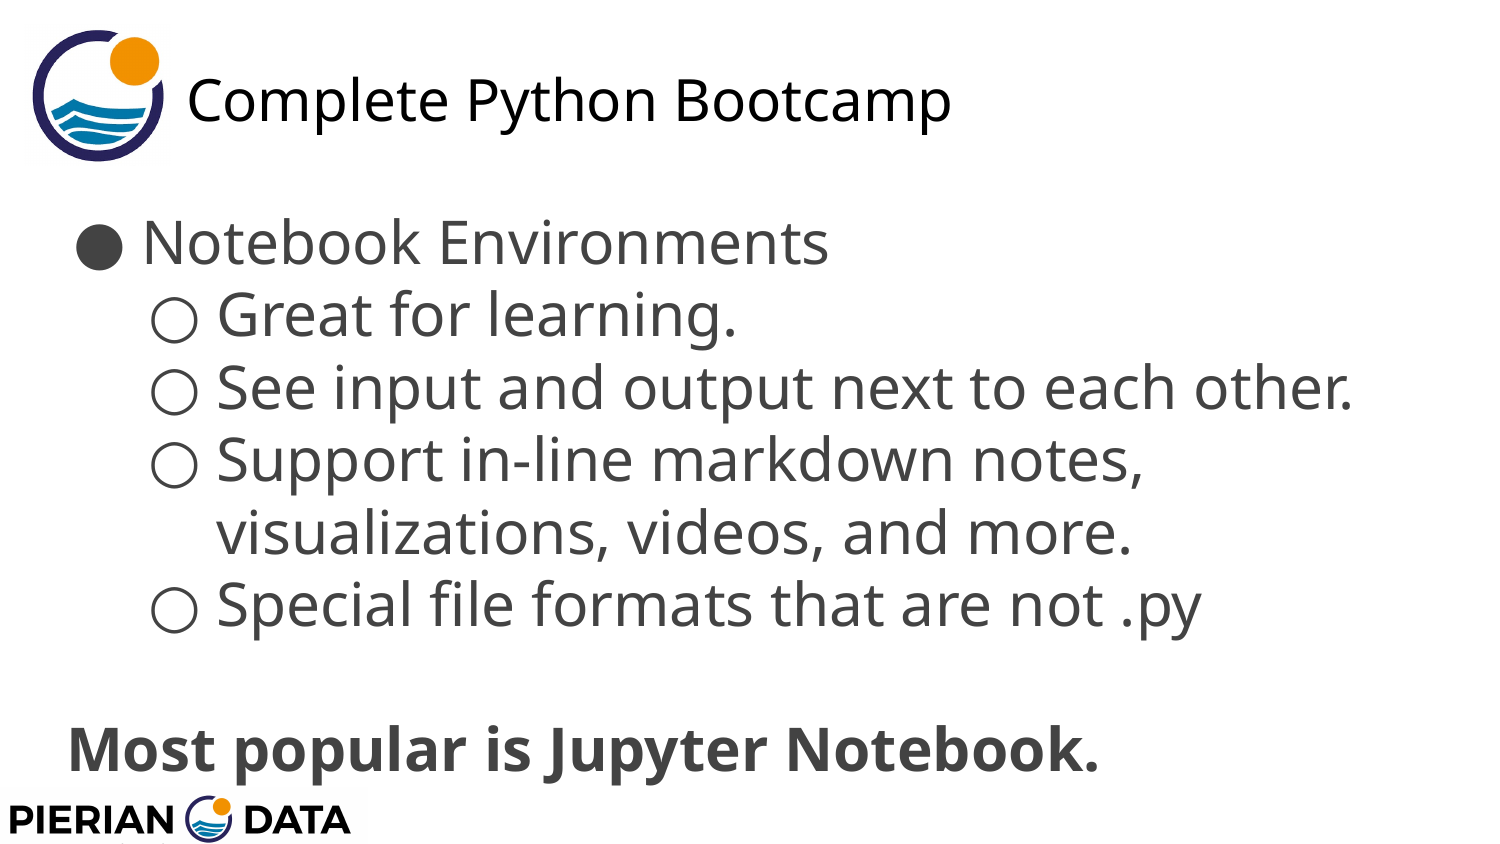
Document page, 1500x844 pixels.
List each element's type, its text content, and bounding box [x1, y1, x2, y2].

picture [24, 24, 172, 167]
title Complete Python Bootcamp [176, 48, 1449, 143]
list Notebook Environments Great for learning. See input and output next to each other. Support in-line markdown notes, visualizations, videos, and more. Special file formats that are not .py Most popular is Jupyter Notebook. [51, 189, 1476, 750]
picture [0, 787, 368, 844]
